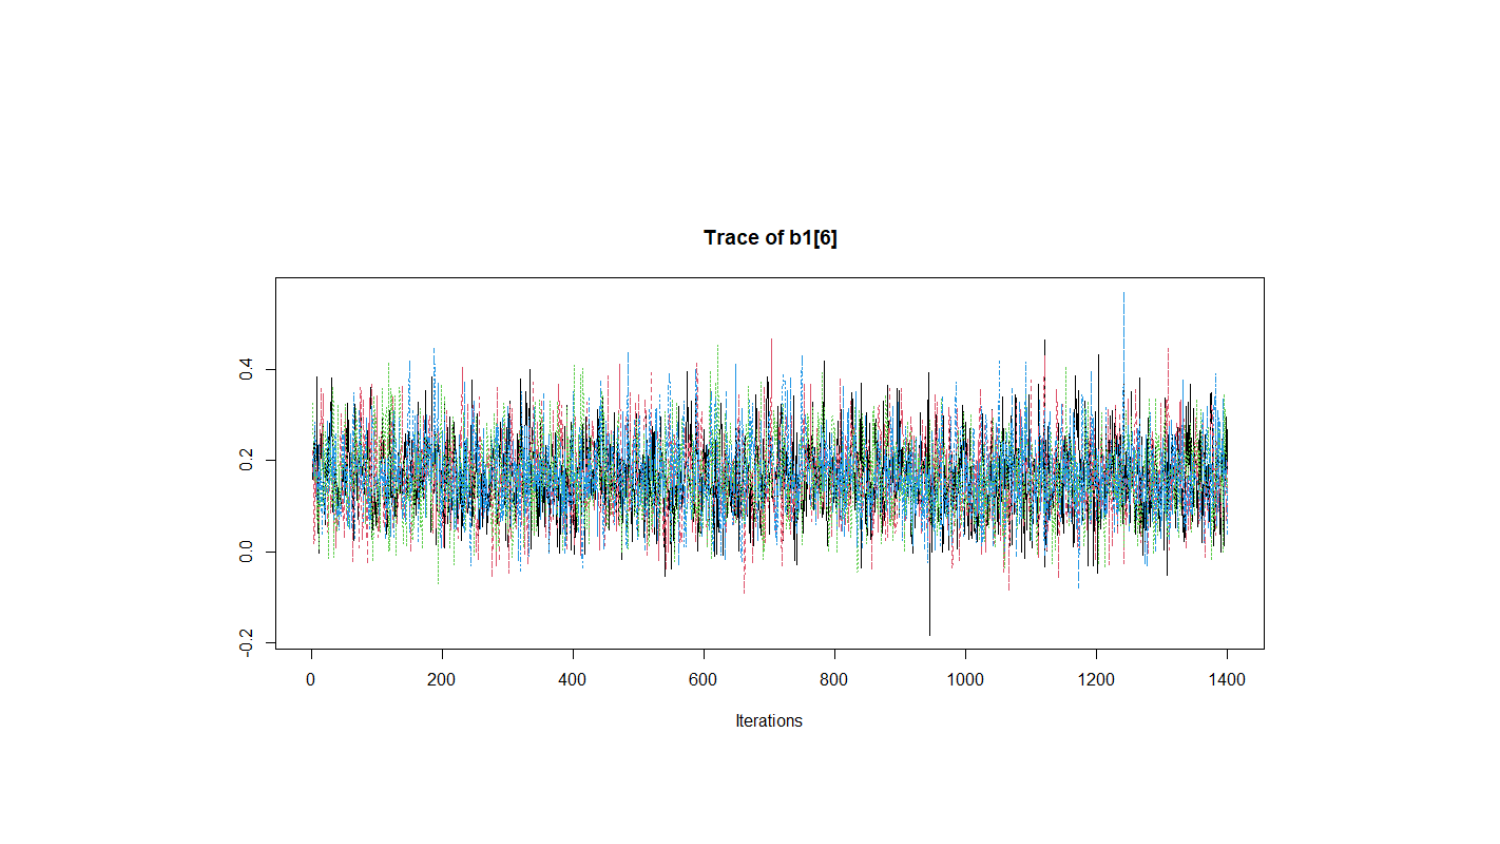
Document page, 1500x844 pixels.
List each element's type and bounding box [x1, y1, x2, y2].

picture [193, 195, 1307, 753]
